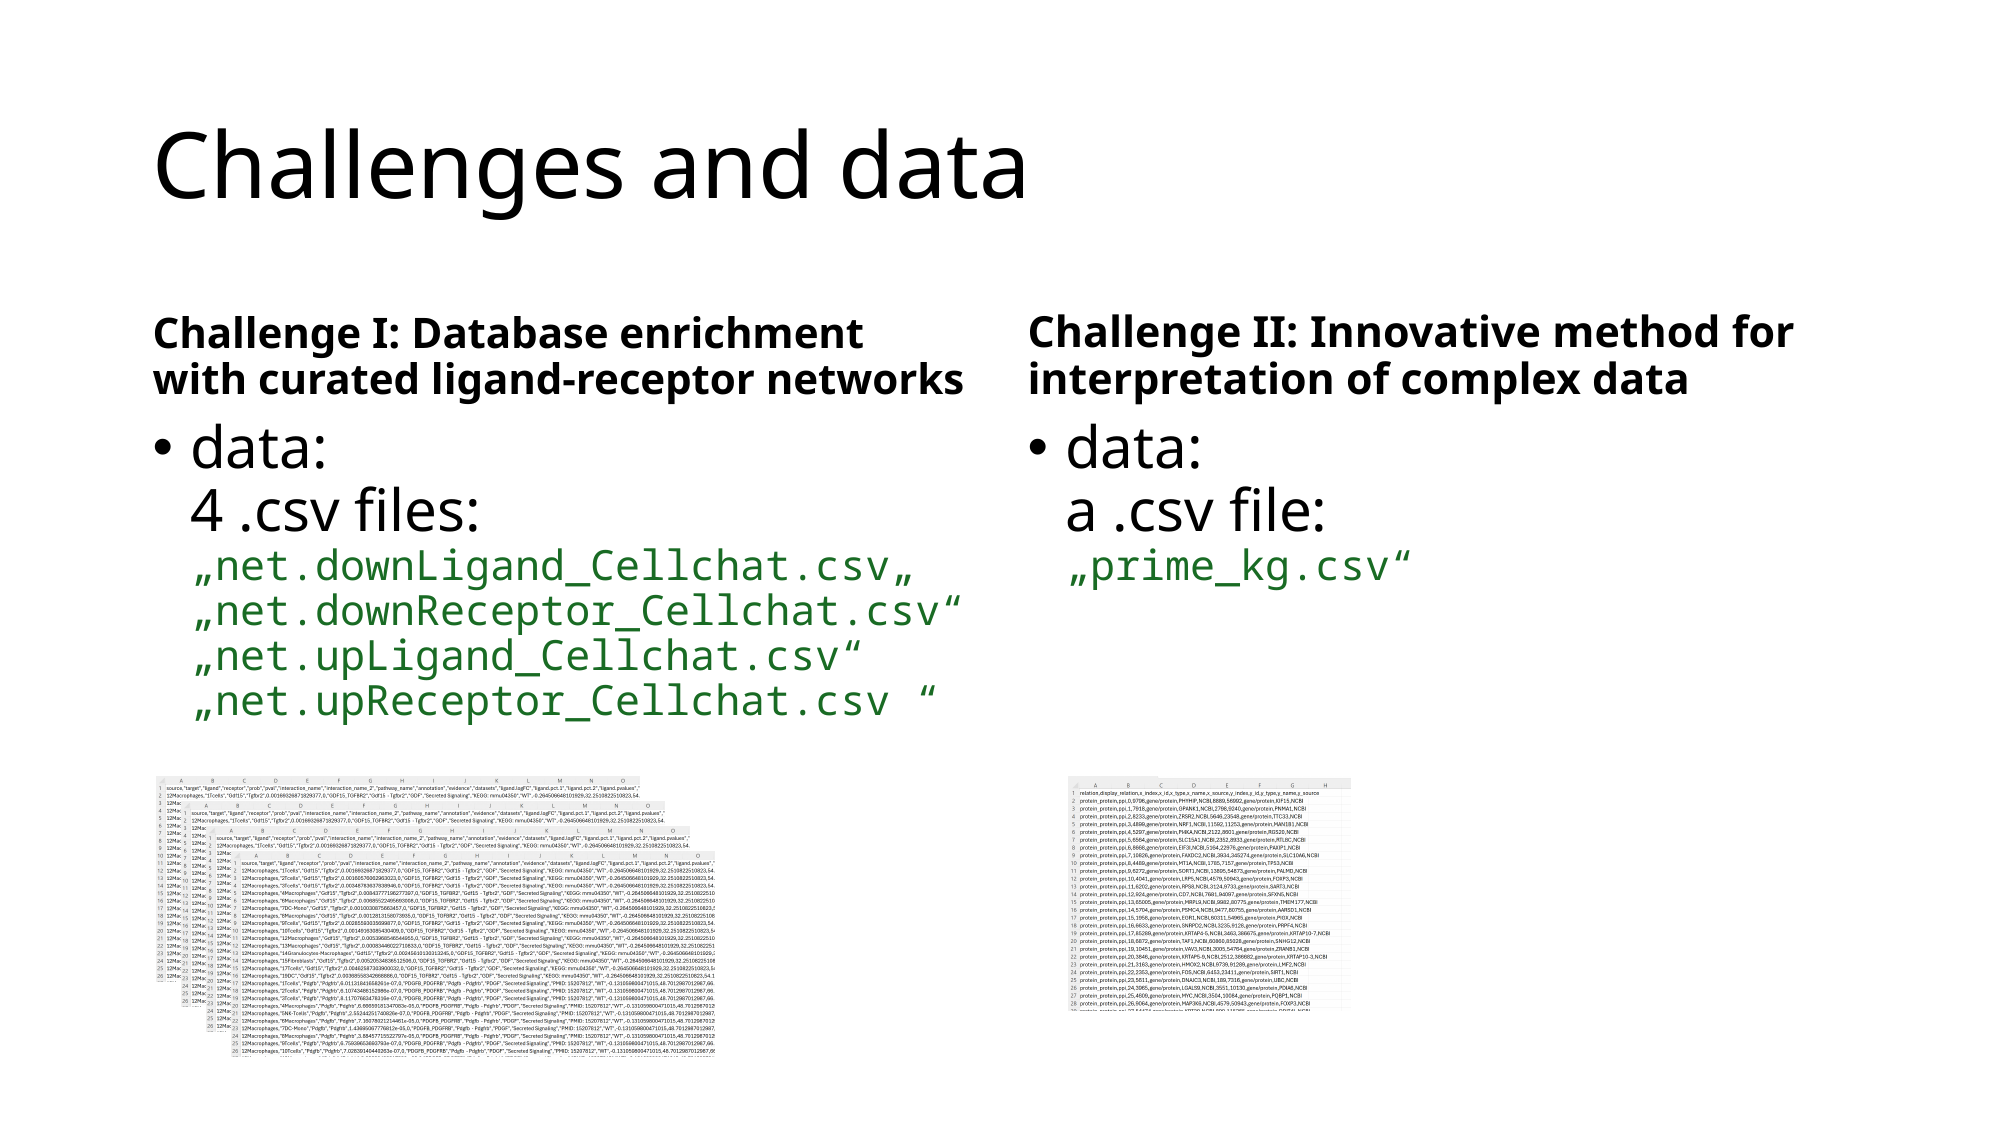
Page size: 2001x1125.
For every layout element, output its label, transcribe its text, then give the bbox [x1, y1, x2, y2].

list Challenge I: Database enrichment with curated ligand-receptor networks [137, 275, 984, 410]
picture [1068, 776, 1352, 1012]
list Challenge II: Innovative method for interpretation of complex data [1012, 275, 1863, 410]
list data: 4 .csv files: „net.downLigand_Cellchat.csv„ „net.downReceptor_Cellchat.csv“ „net.upLigand_Cellchat.csv“ „net.upReceptor_Cellchat.csv “ [137, 410, 984, 745]
title Challenges and data [137, 59, 1863, 278]
list data: a .csv file: „prime_kg.csv“ [1012, 410, 1863, 724]
picture [155, 776, 716, 1058]
